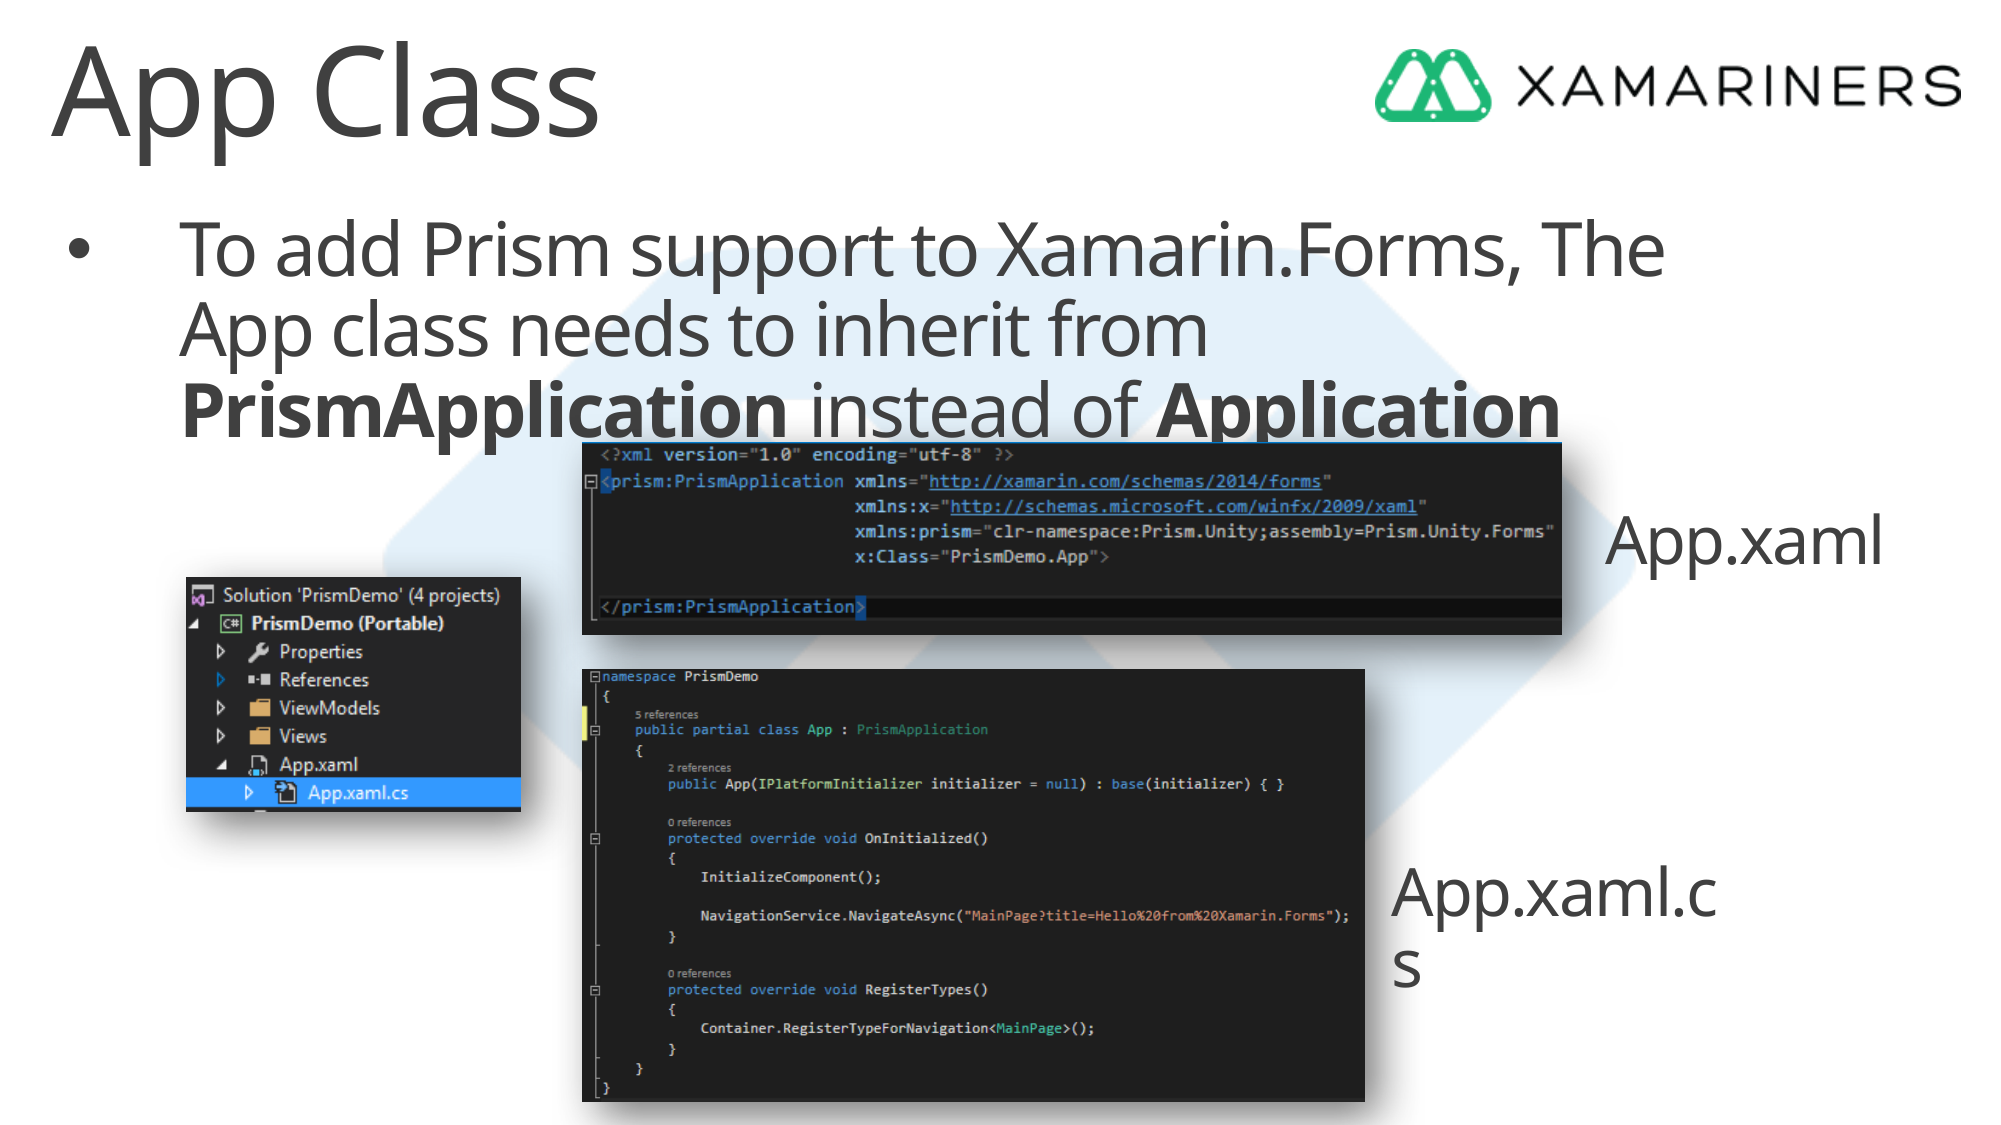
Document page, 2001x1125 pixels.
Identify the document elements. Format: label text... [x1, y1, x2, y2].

picture [582, 442, 1563, 635]
text_box App.xaml.cs [1376, 851, 1748, 947]
picture [185, 577, 521, 813]
text_box App.xaml [1590, 499, 1961, 596]
picture [1375, 49, 1961, 123]
text_box To add Prism support to Xamarin.Forms, The App class needs to inherit from PrismApplication instead of Application [51, 203, 1807, 469]
text_box [108, 147, 479, 203]
text_box App Class [37, 21, 1355, 150]
picture [581, 668, 1365, 1103]
